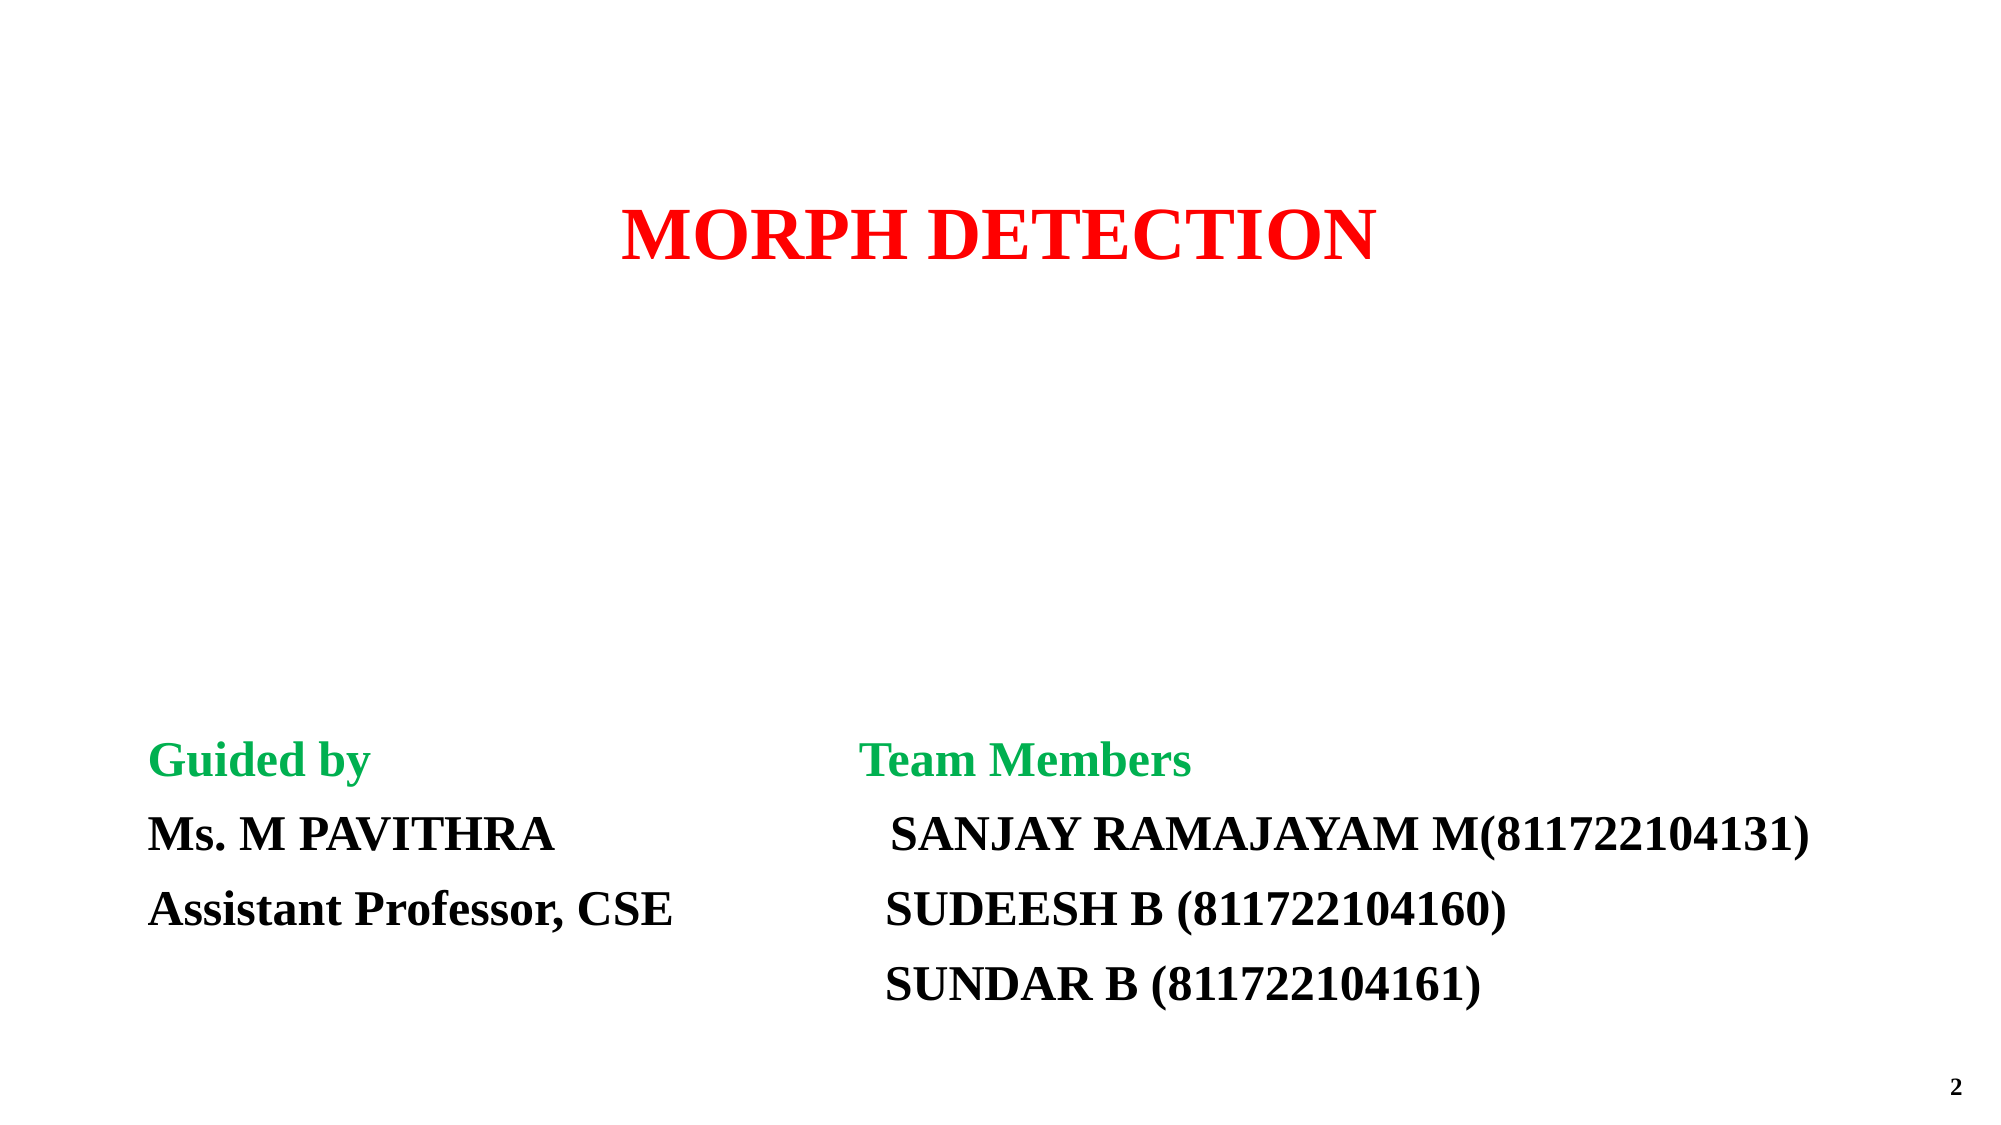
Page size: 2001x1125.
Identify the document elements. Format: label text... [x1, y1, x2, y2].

text_box MORPH DETECTION [0, 187, 2000, 375]
slide_number 2 [1527, 1055, 1978, 1116]
list Guided by Team Members Ms. M PAVITHRA SANJAY RAMAJAYAM M(811722104131) Assistant Professor, CSE SUDEESH B (811722104160) SUNDAR B (811722104161) [132, 725, 1872, 1056]
